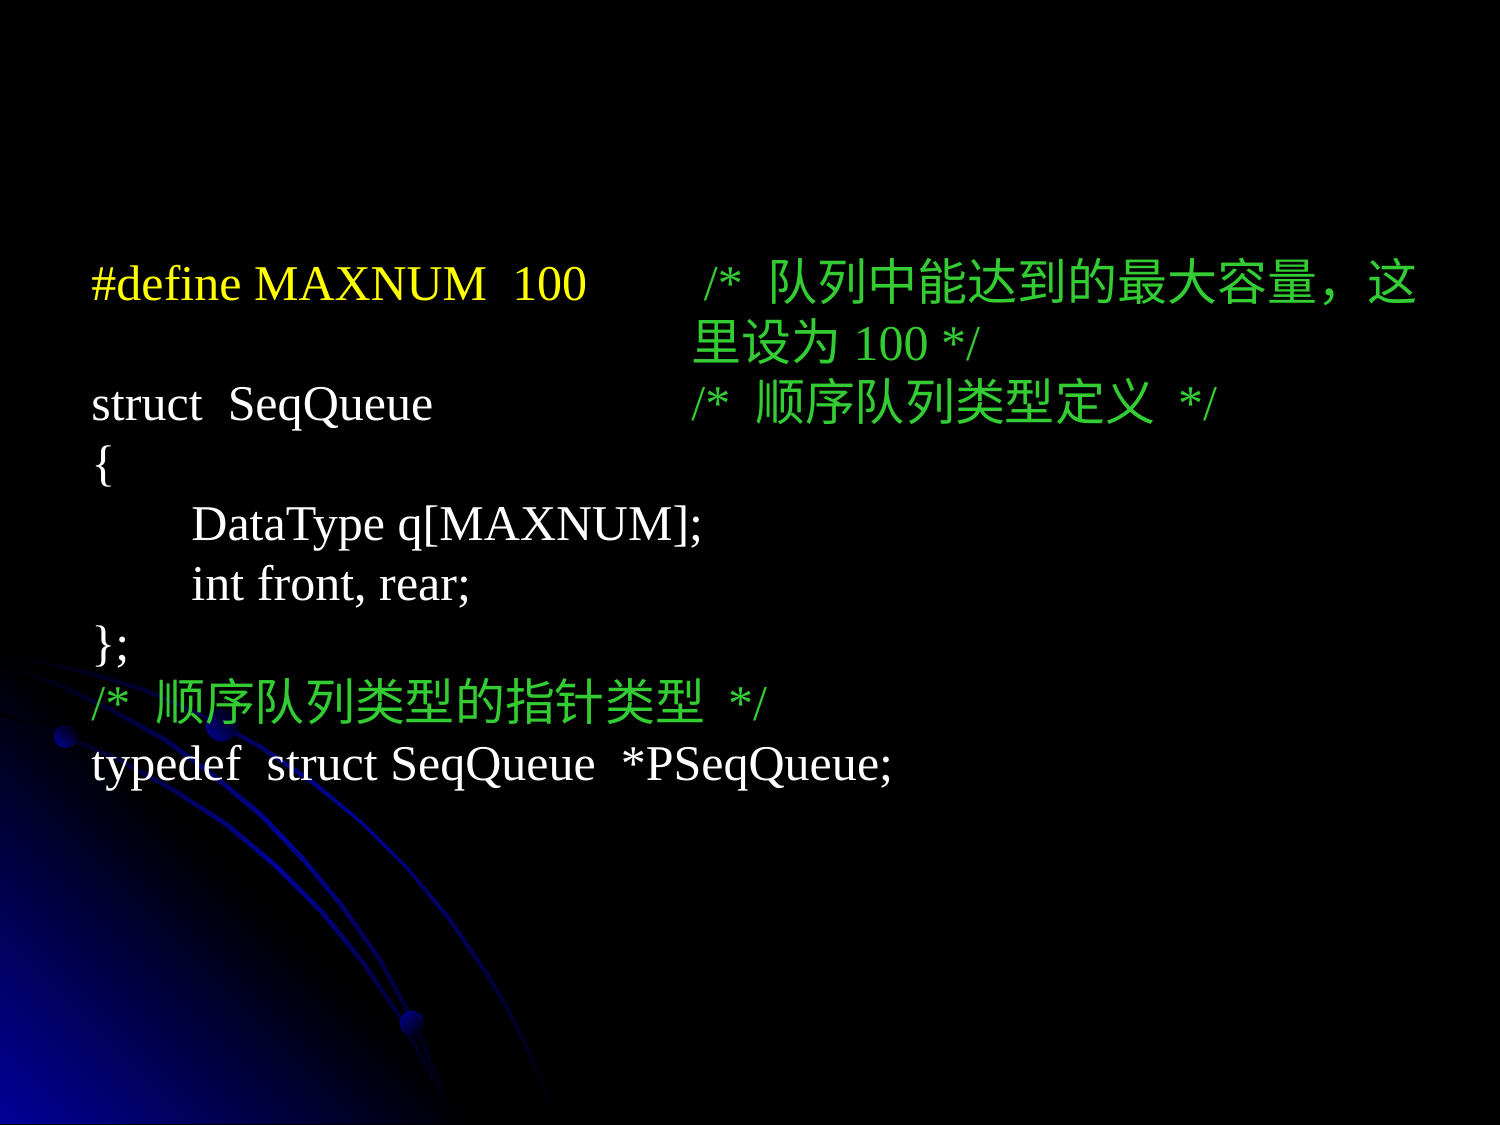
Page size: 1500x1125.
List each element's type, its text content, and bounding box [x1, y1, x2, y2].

text_box #define MAXNUM 100 /* 队列中能达到的最大容量，这 里设为100 */ struct SeqQueue /* 顺序队列类型定义 */ { DataType q[MAXNUM]; int front, rear; }; /* 顺序队列类型的指针类型 */ typedef struct SeqQueue *PSeqQueue; [76, 243, 1449, 799]
